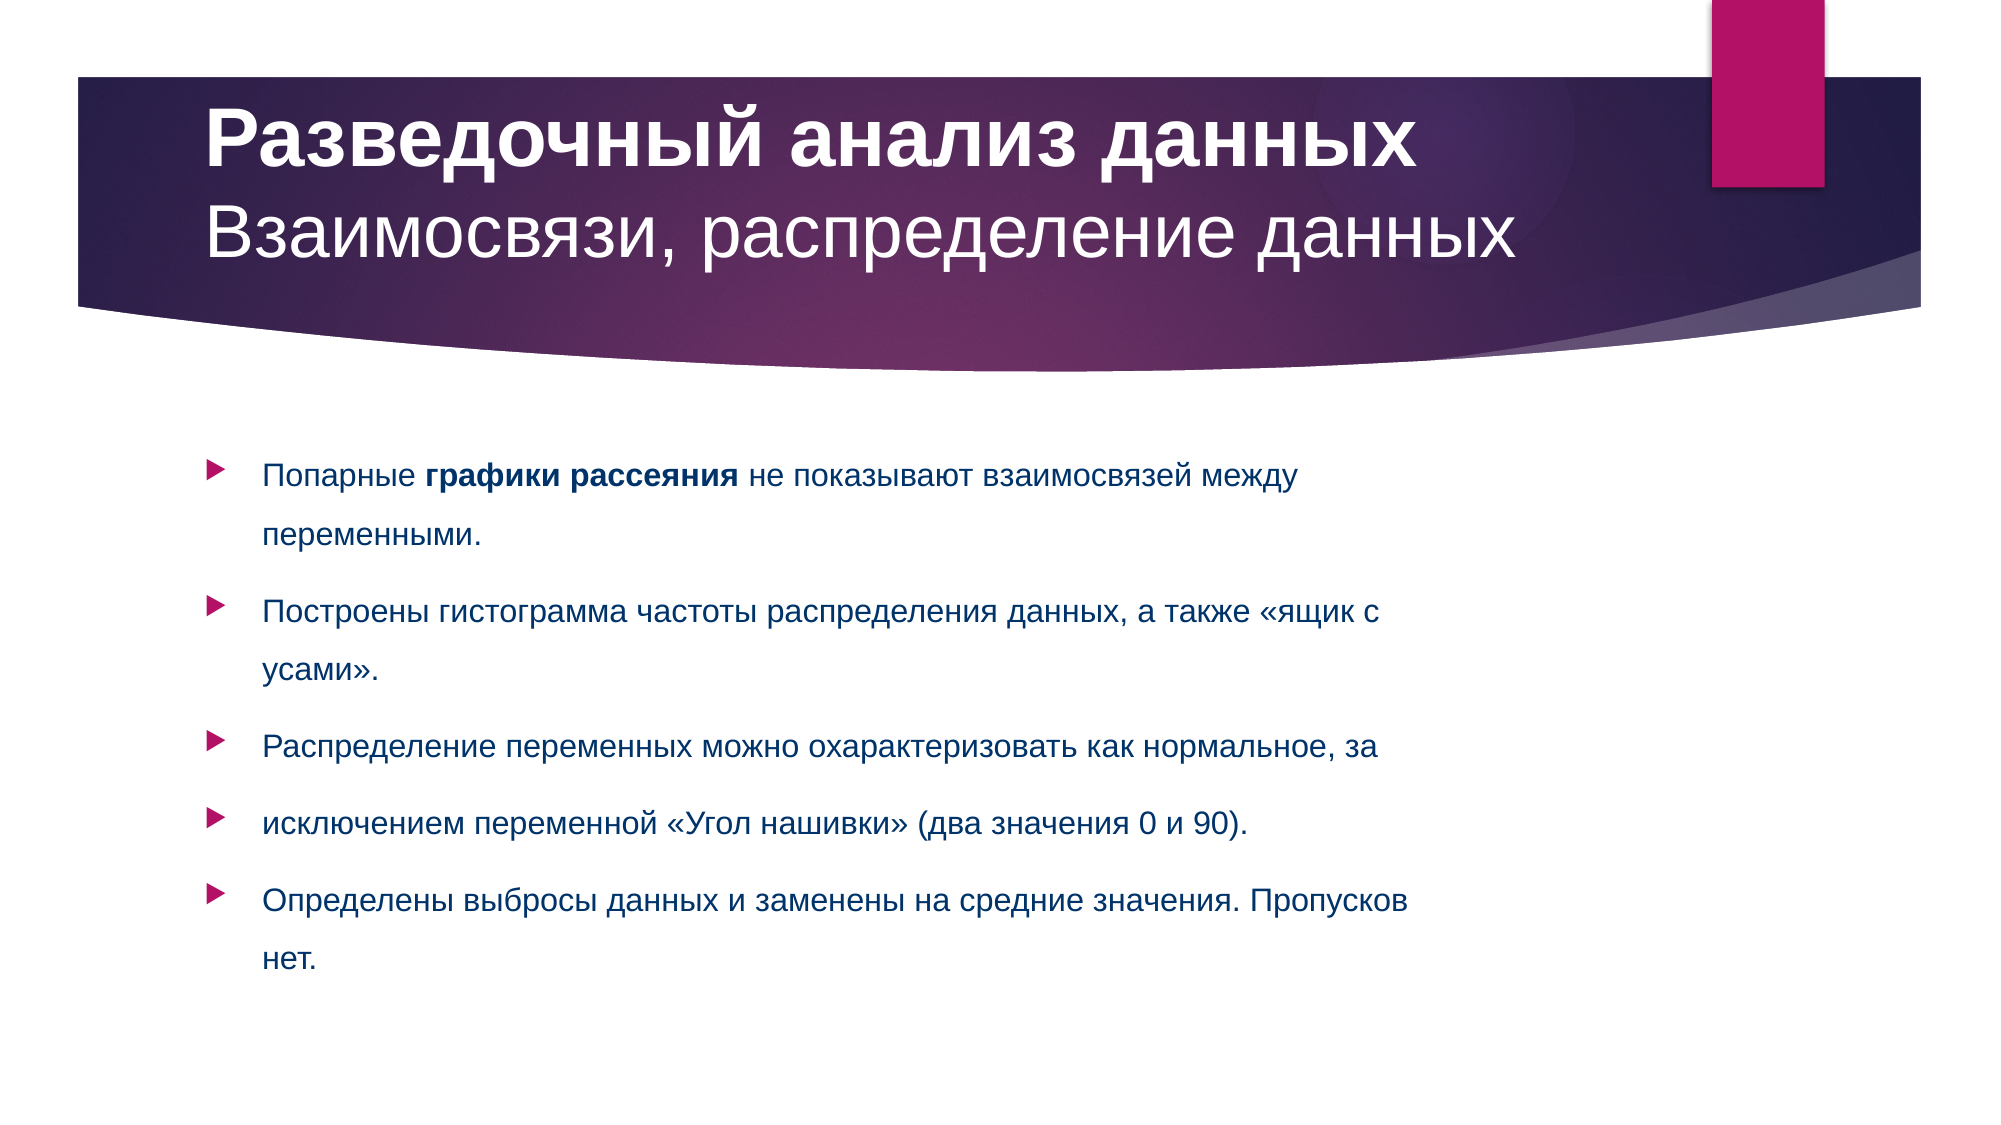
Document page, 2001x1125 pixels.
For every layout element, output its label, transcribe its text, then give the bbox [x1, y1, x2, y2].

list Попарные графики рассеяния не показывают взаимосвязей между переменными. Построены гистограмма частоты распределения данных, а также «ящик с усами». Распределение переменных можно охарактеризовать как нормальное, за исключением переменной «Угол нашивки» (два значения 0 и 90). Определены выбросы данных и заменены на средние значения. Пропусков нет. [189, 427, 1441, 988]
title Разведочный анализ данных Взаимосвязи, распределение данных [189, 159, 1627, 276]
